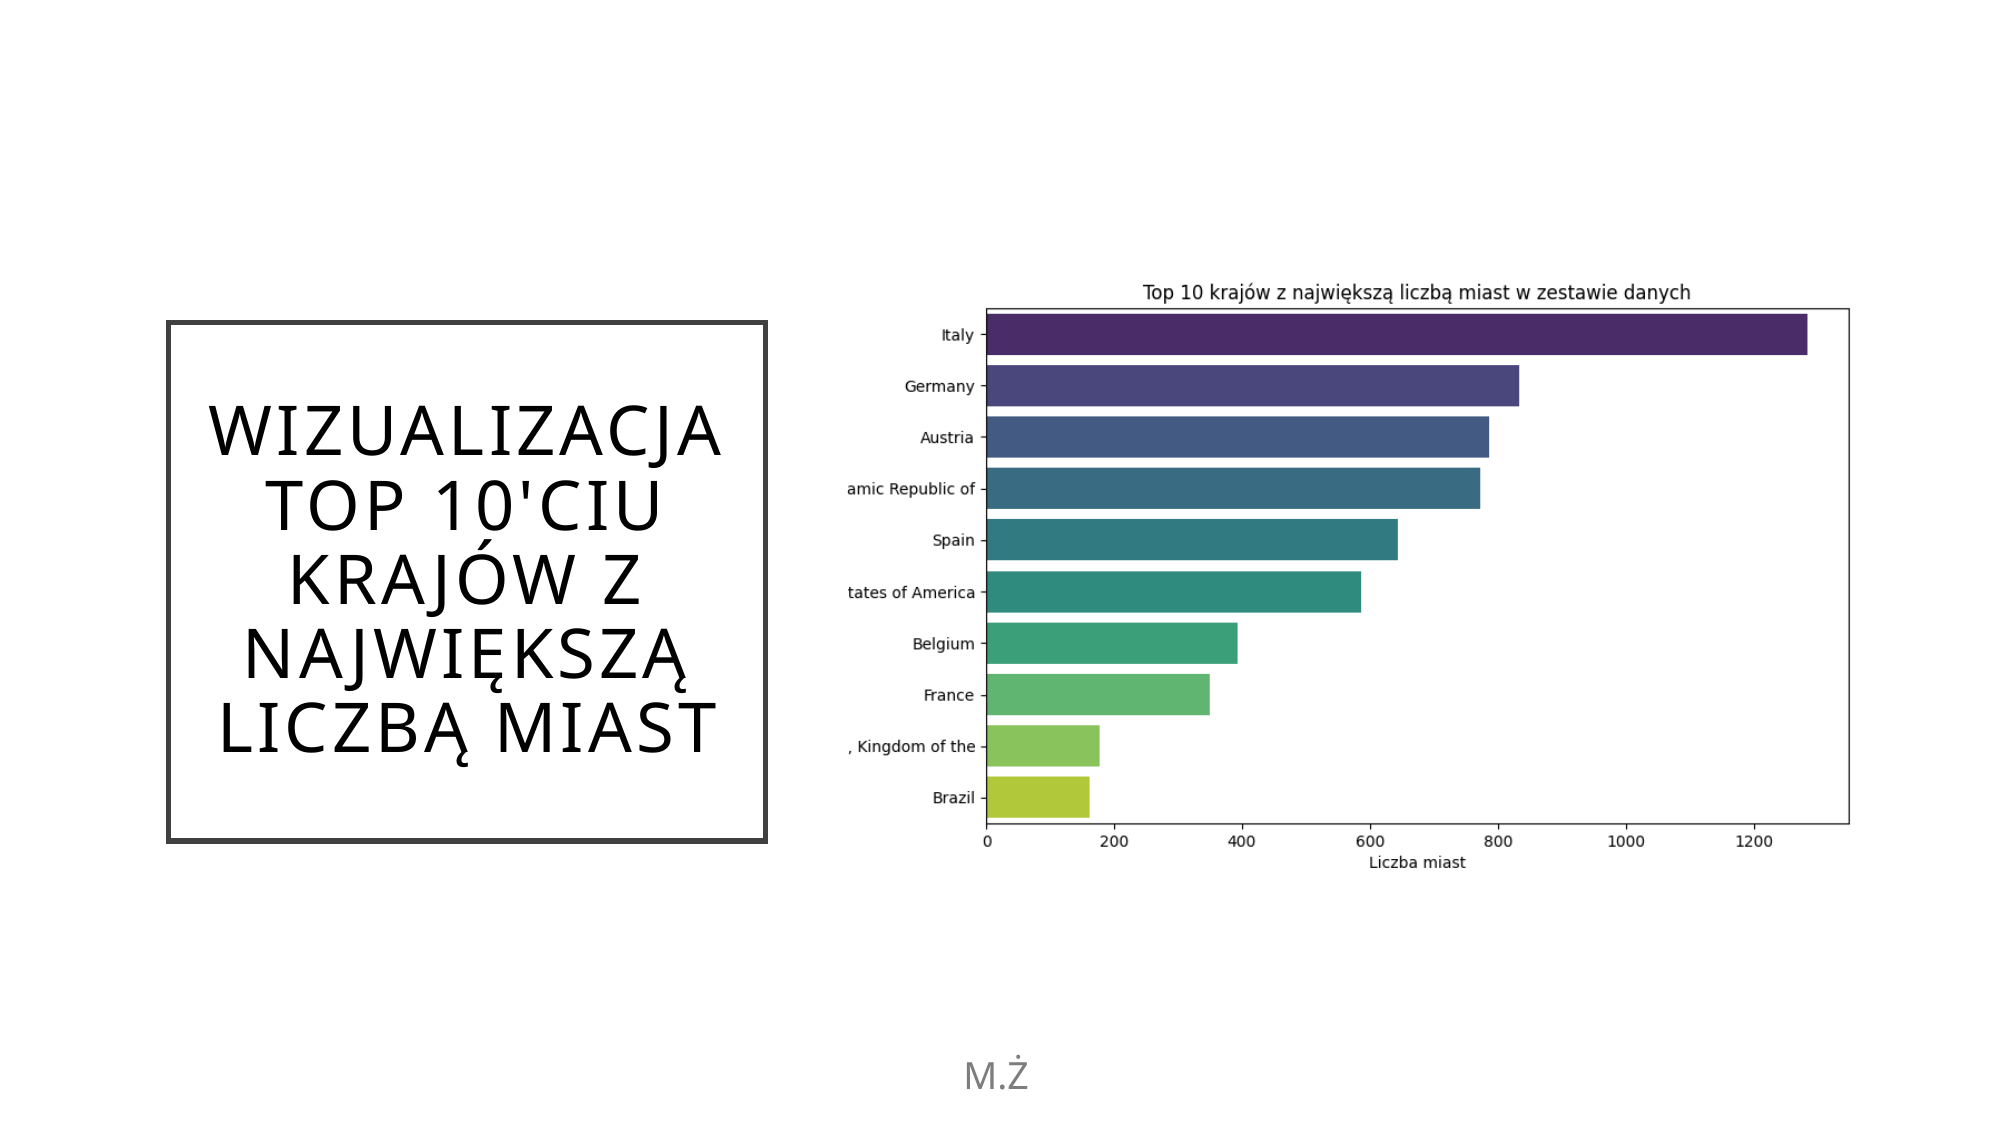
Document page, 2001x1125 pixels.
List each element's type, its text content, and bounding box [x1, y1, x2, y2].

text_box M.Ż [948, 1044, 1053, 1105]
title Wizualizacja Top 10'ciu krajów z największą liczbą miast [166, 320, 768, 844]
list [847, 228, 1960, 897]
